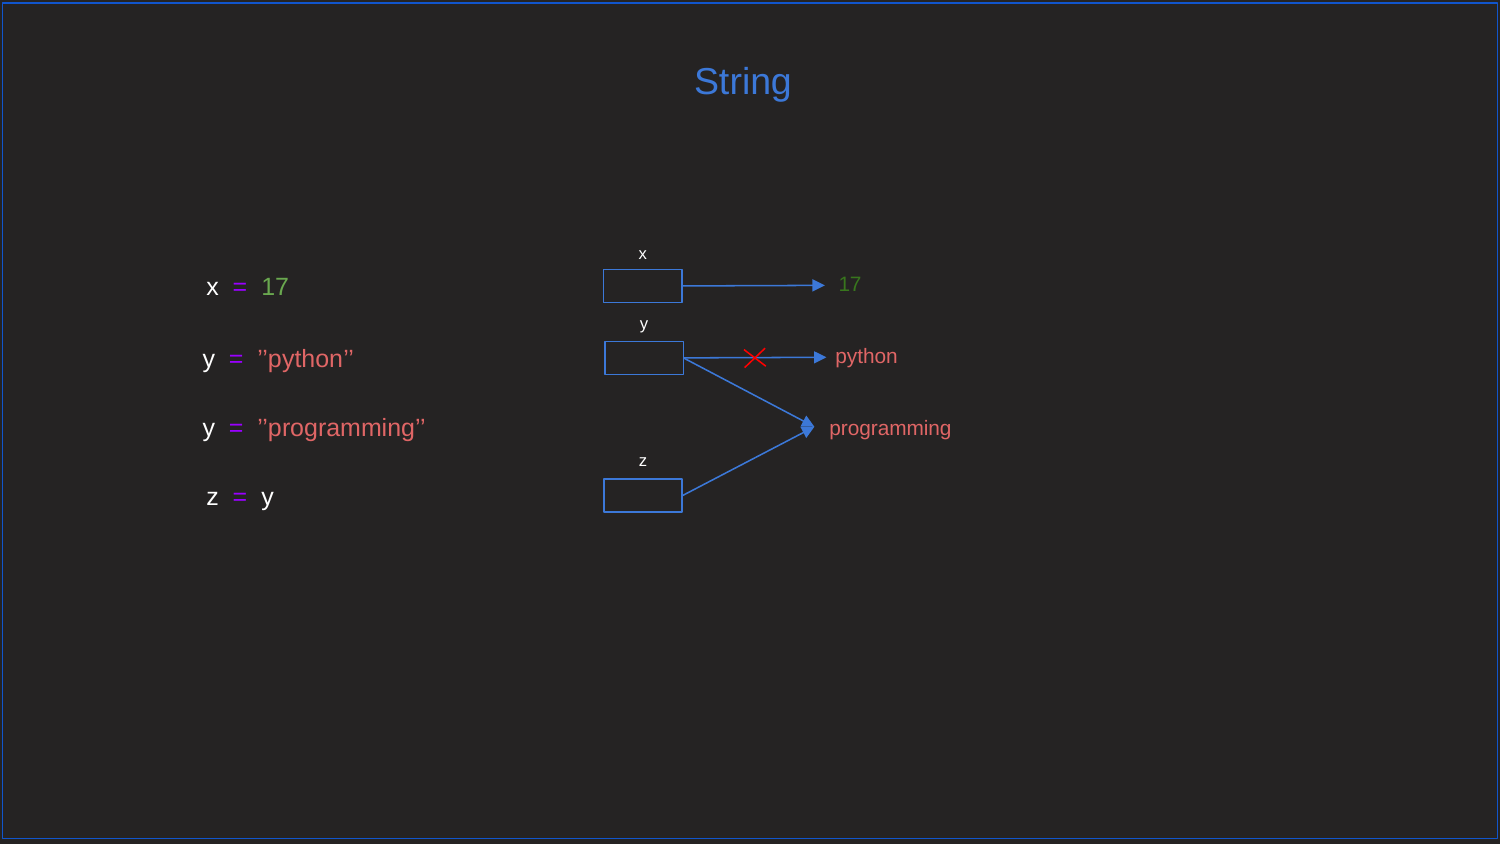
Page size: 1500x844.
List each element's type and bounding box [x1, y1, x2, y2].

text_box [683, 357, 815, 429]
text_box [682, 429, 815, 496]
text_box [2, 3, 1498, 839]
text_box [744, 347, 766, 368]
